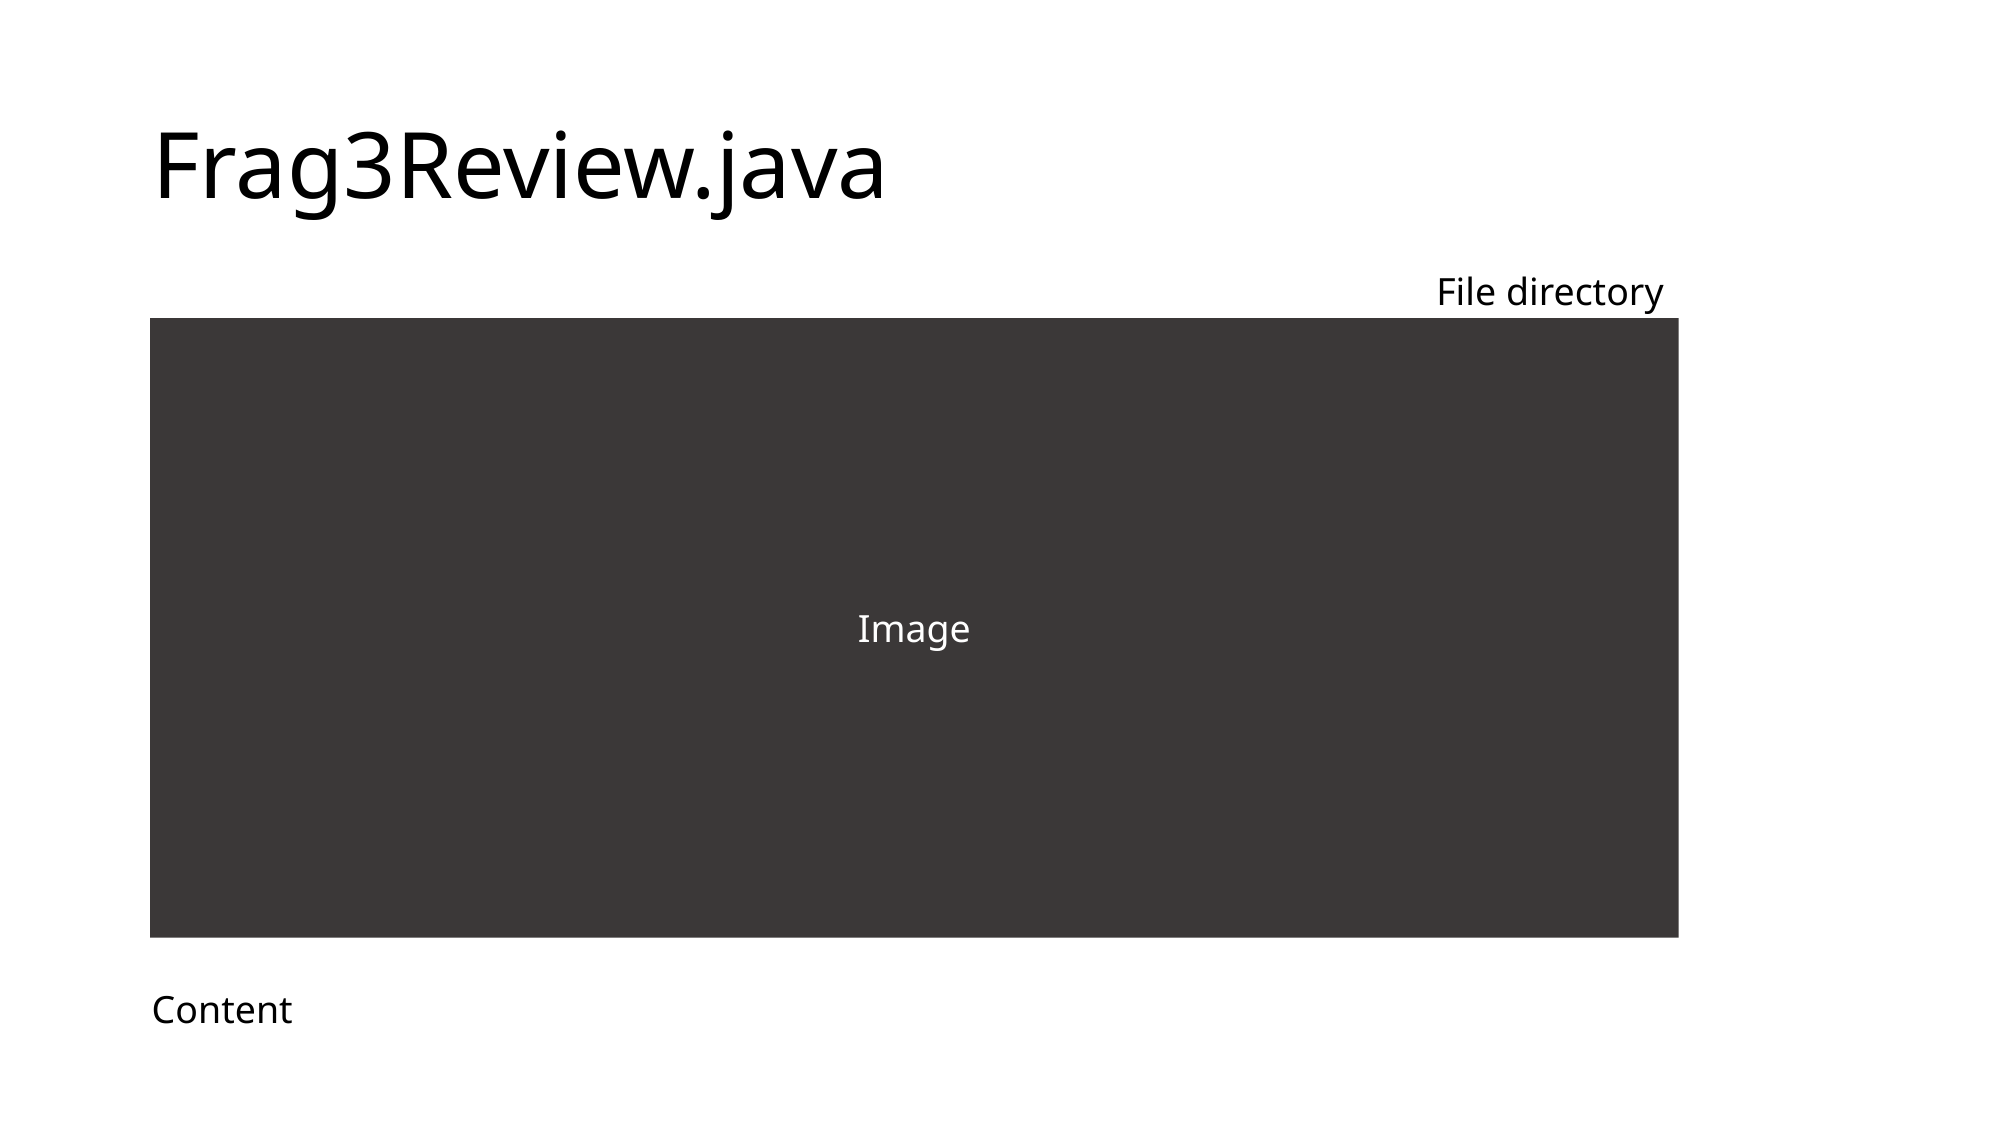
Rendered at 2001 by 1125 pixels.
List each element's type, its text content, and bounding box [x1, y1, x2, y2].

title Frag3Review.java [137, 59, 1092, 278]
text_box File directory [987, 233, 1679, 317]
text_box Image [149, 317, 1680, 939]
text_box Content [136, 979, 308, 1039]
